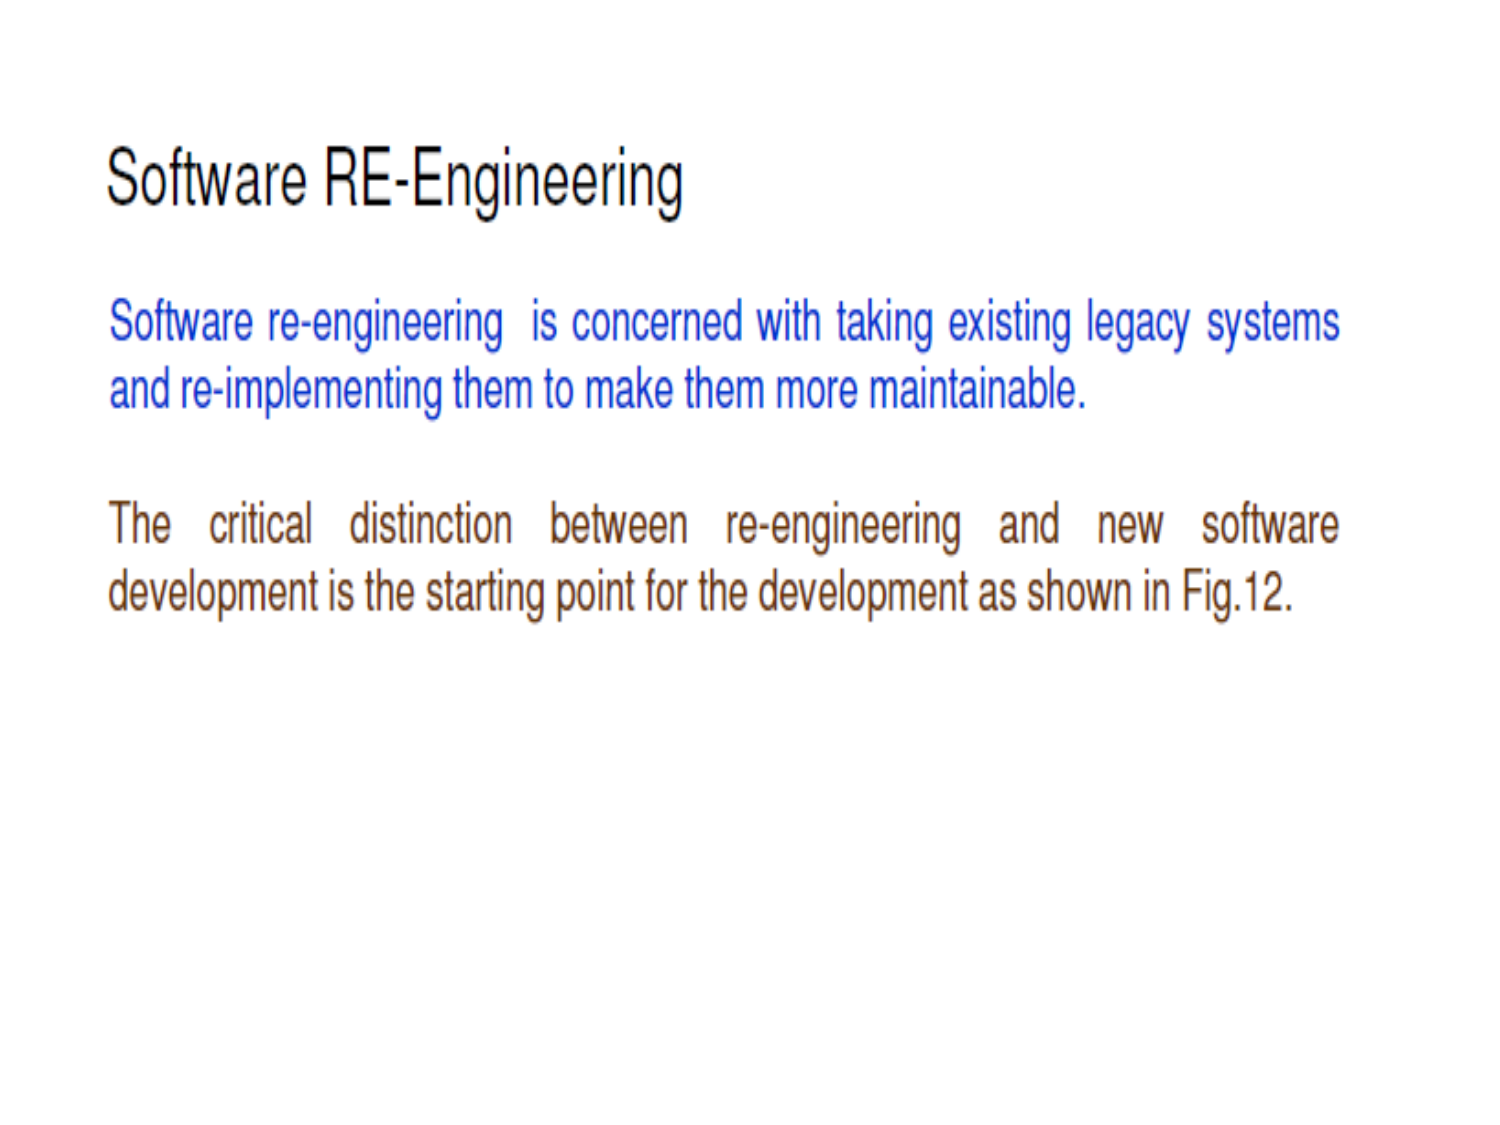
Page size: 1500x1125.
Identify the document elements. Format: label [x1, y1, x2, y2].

picture [62, 74, 1401, 738]
